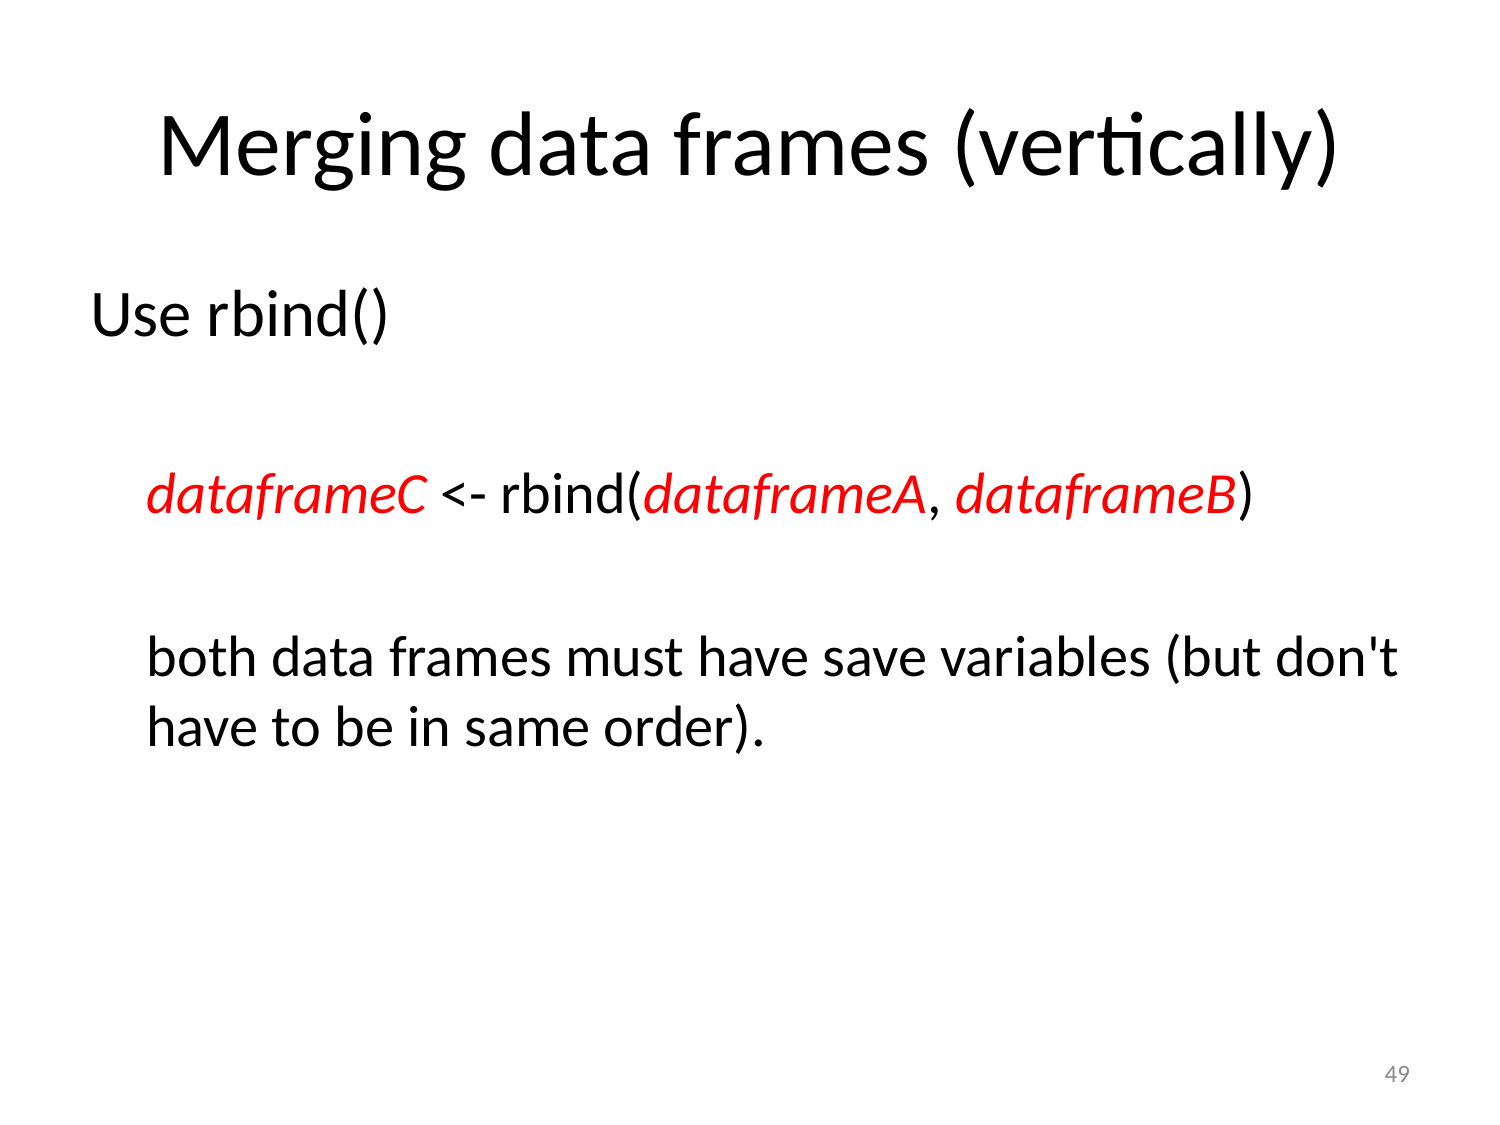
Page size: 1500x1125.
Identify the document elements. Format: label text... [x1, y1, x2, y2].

list Use rbind() dataframeC <- rbind(dataframeA, dataframeB) both data frames must have save variables (but don't have to be in same order). [75, 262, 1425, 1005]
slide_number 75 [1074, 1042, 1425, 1103]
title Merging data frames (vertically) [75, 45, 1425, 233]
